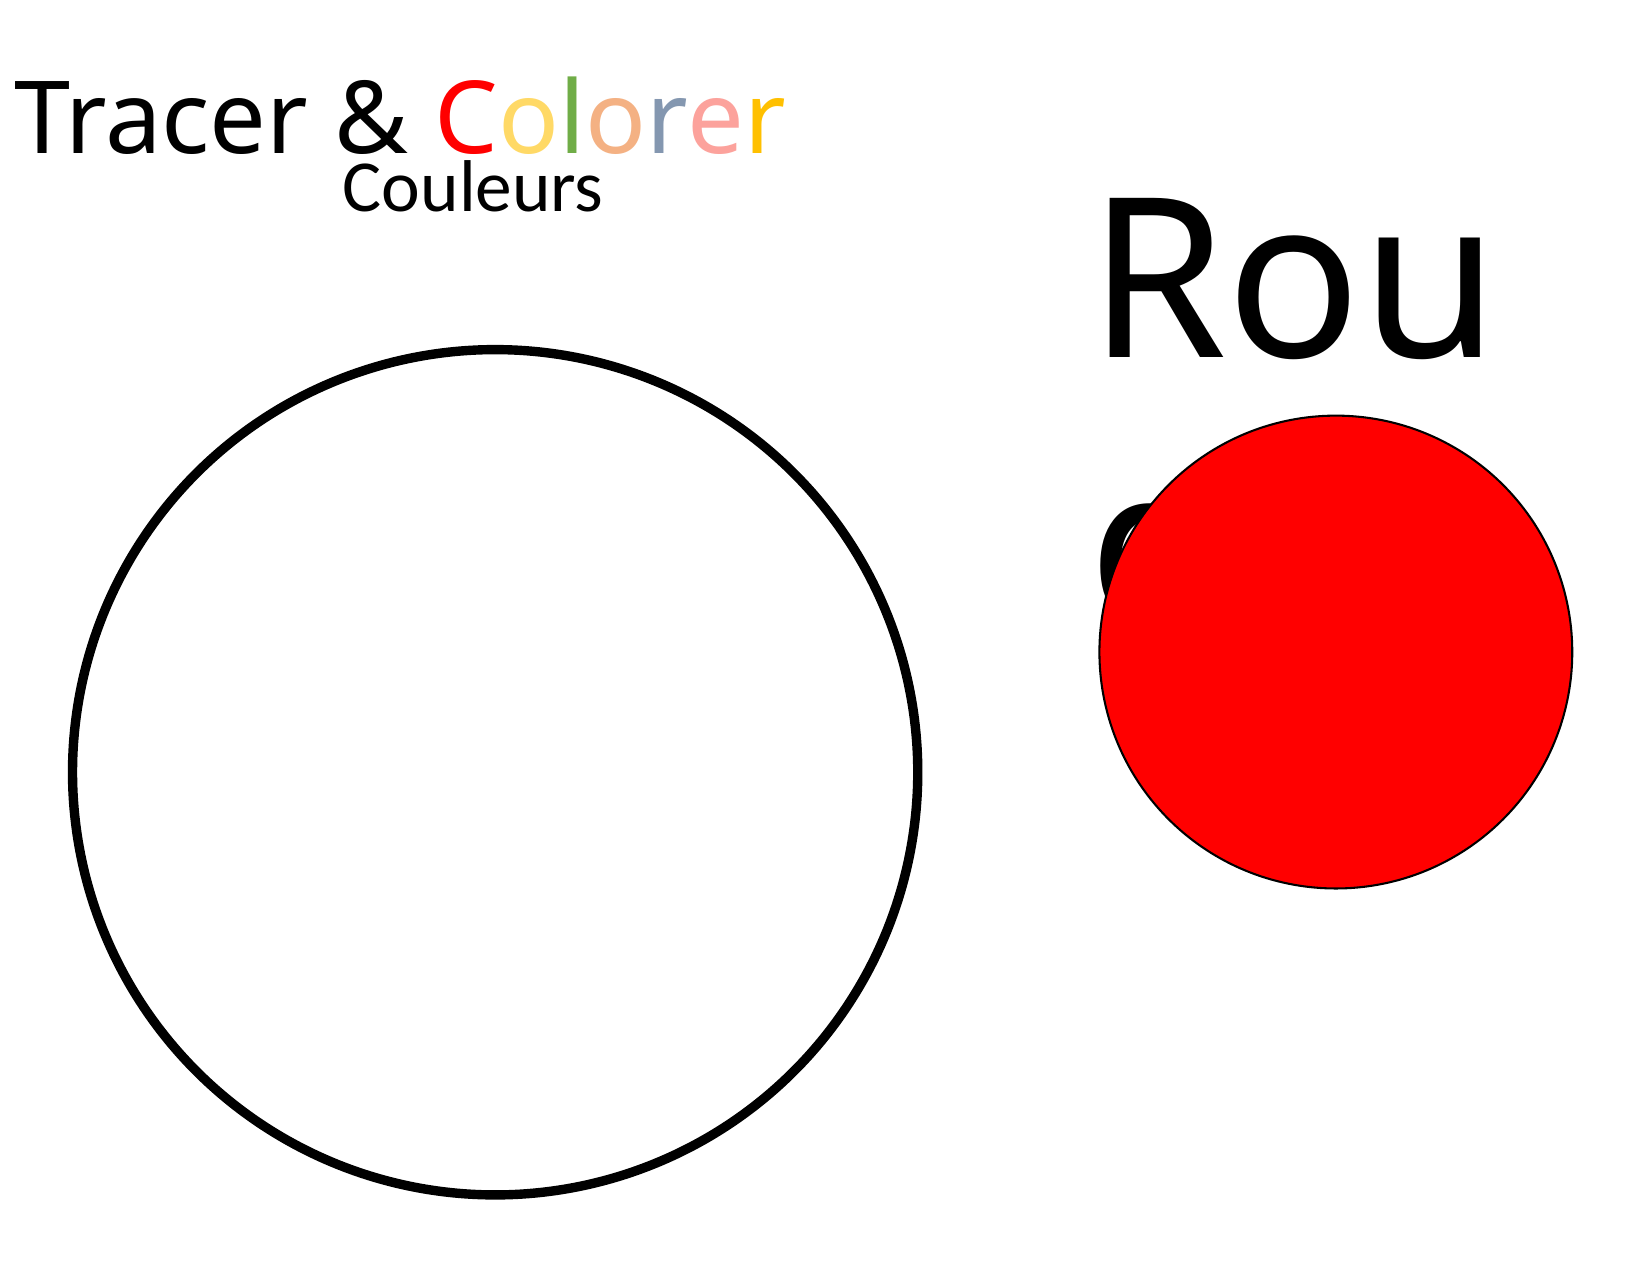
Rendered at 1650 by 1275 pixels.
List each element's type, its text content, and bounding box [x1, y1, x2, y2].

text_box [1098, 414, 1574, 890]
text_box Tracer & Colorer [0, 45, 964, 181]
text_box Rouge [1073, 127, 1645, 678]
text_box [71, 348, 919, 1196]
text_box Couleurs [97, 181, 866, 234]
